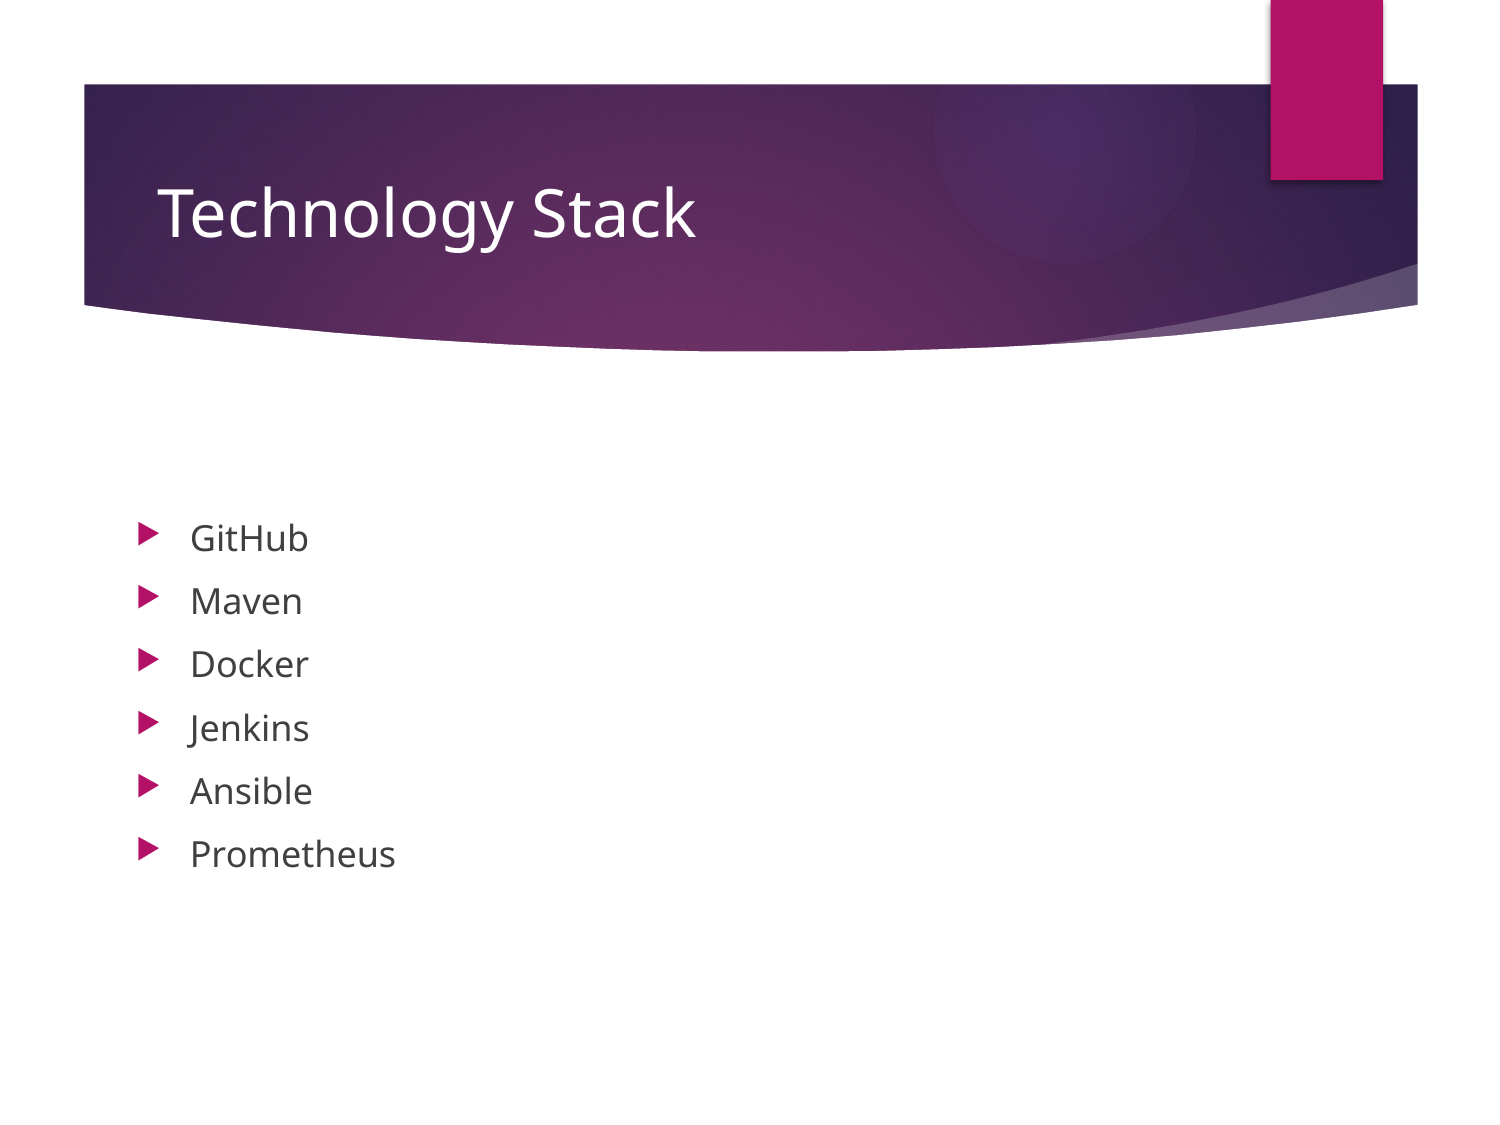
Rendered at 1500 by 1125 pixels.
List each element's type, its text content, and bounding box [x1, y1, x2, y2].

title Technology Stack [142, 152, 1183, 269]
list GitHub Maven Docker Jenkins Ansible Prometheus [120, 508, 1183, 884]
